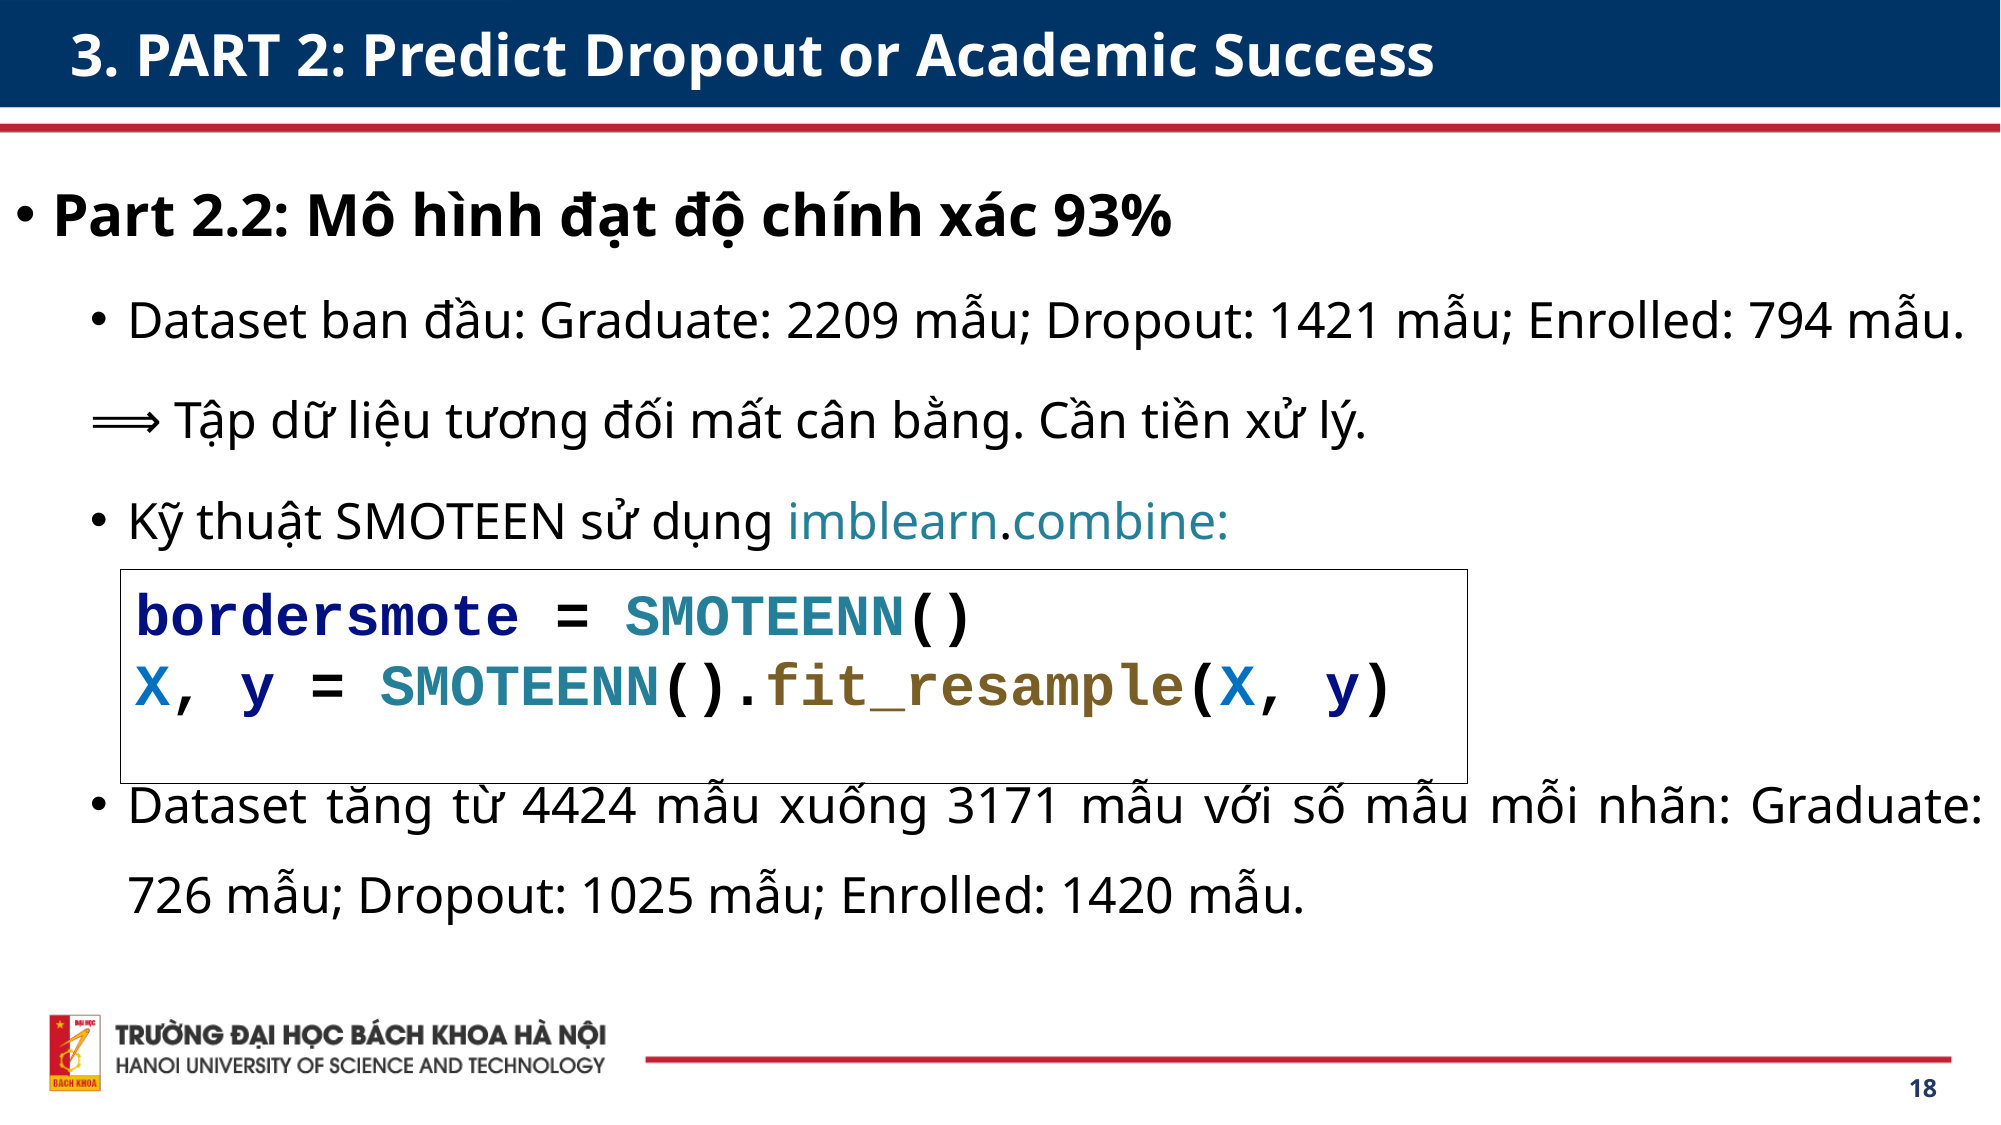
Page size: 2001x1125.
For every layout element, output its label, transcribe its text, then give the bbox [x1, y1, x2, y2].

text_box bordersmote = SMOTEENN() X, y = SMOTEENN().fit_resample(X, y) [120, 569, 1468, 784]
title 3. PART 2: Predict Dropout or Academic Success [55, 18, 1945, 90]
slide_number 18 [1502, 1065, 1953, 1125]
list Part 2.2: Mô hình đạt độ chính xác 93% Dataset ban đầu: Graduate: 2209 mẫu; Dropout: 1421 mẫu; Enrolled: 794 mẫu. ⟹ Tập dữ liệu tương đối mất cân bằng. Cần tiền xử lý. Kỹ thuật SMOTEEN sử dụng imblearn.combine: Dataset tăng từ 4424 mẫu xuống 3171 mẫu với số mẫu mỗi nhãn: Graduate: 726 mẫu; Dropout: 1025 mẫu; Enrolled: 1420 mẫu. [0, 135, 2000, 1003]
picture [0, 0, 2001, 1125]
